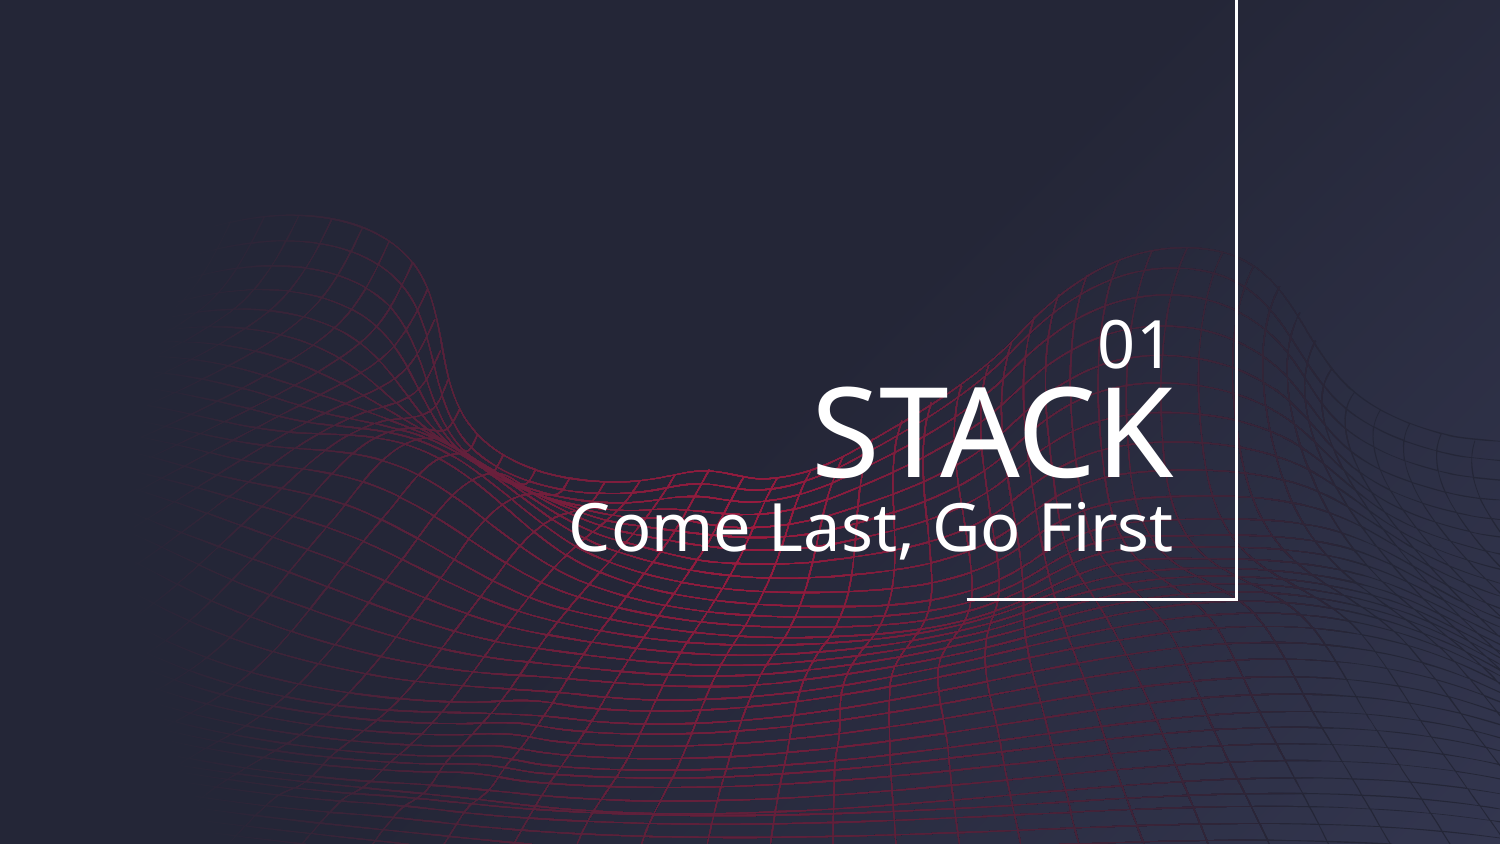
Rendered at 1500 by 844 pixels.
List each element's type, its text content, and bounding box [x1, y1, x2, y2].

title STACK [61, 370, 1190, 518]
subtitle Come Last, Go First [404, 469, 1190, 600]
title 01 [987, 286, 1190, 362]
